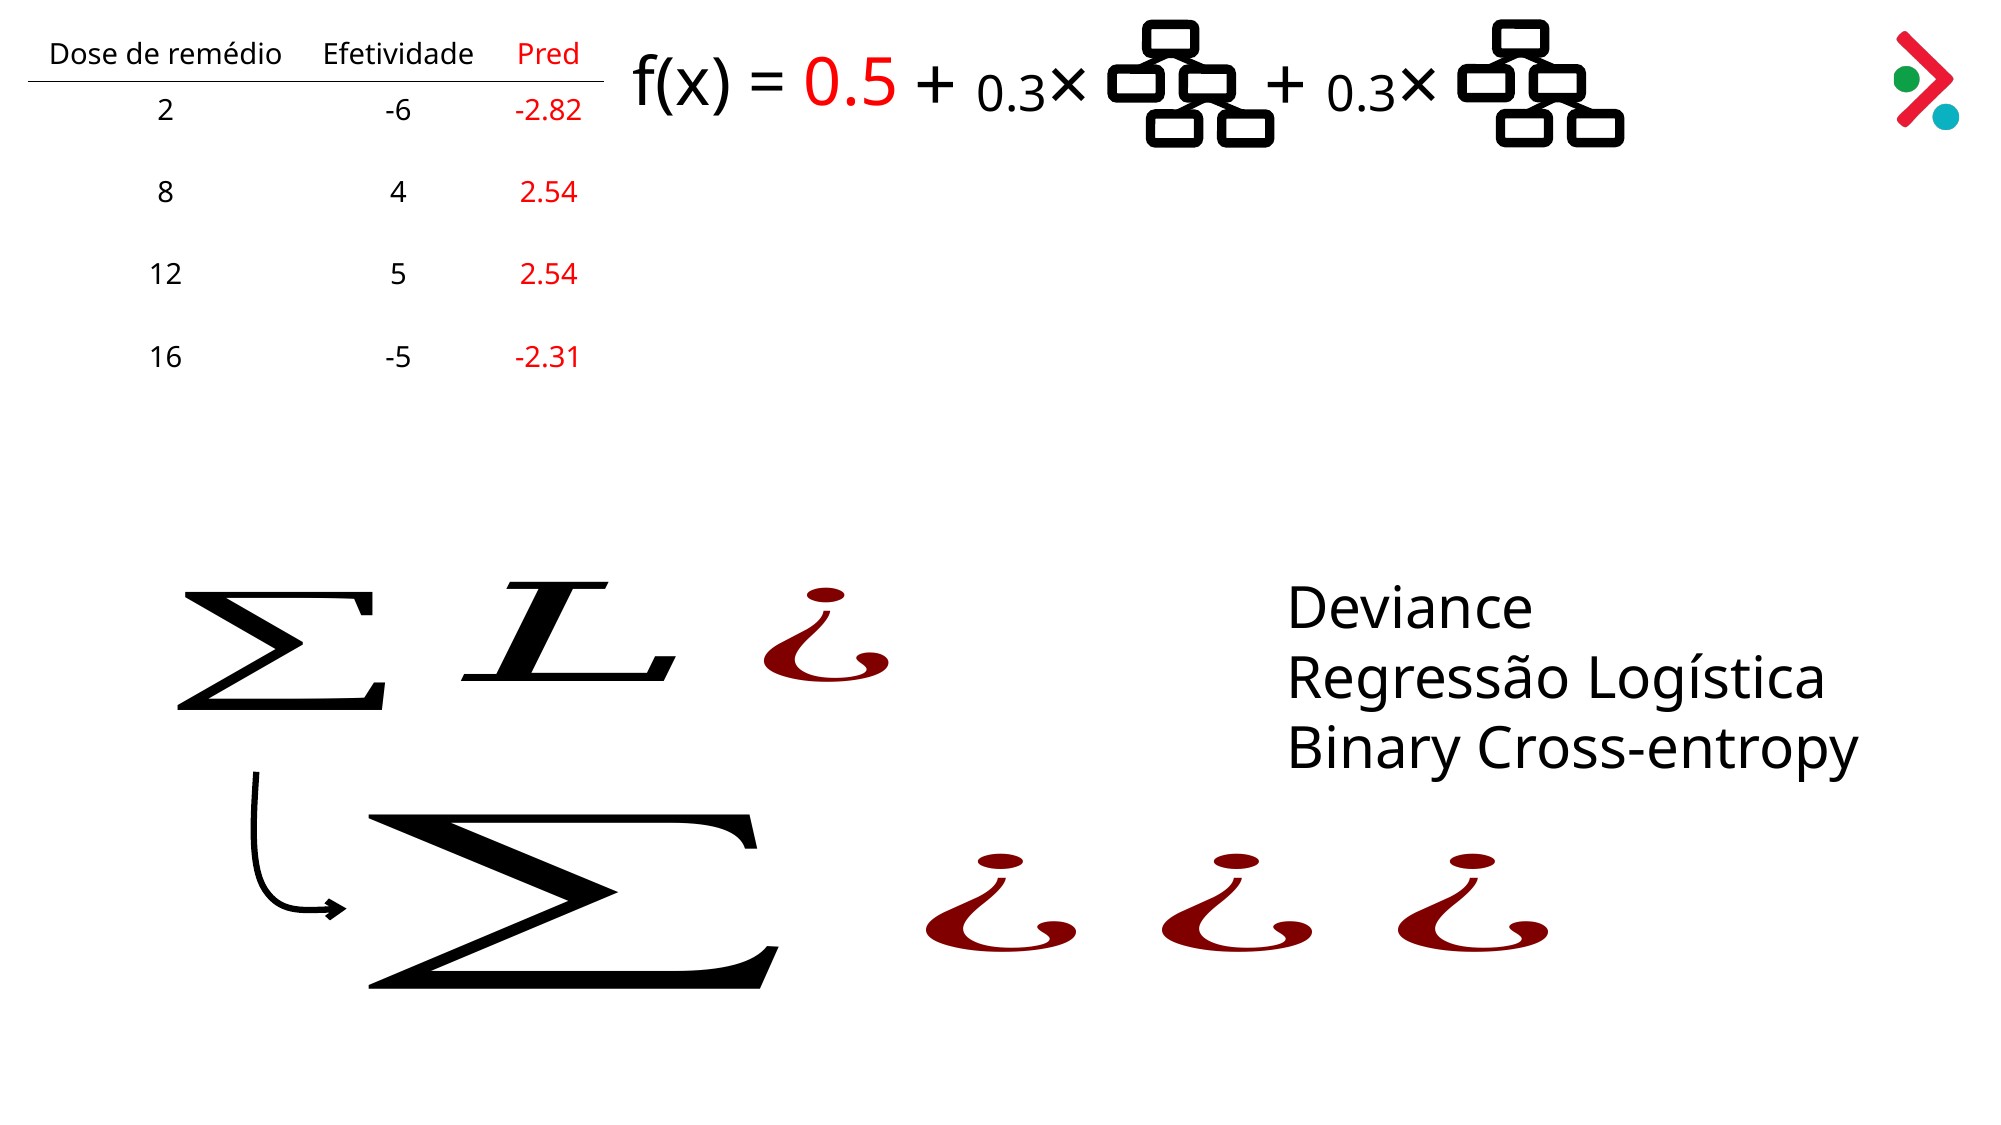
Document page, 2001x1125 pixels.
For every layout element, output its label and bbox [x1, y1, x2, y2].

text_box [0, 0, 2000, 1125]
picture [1893, 0, 1962, 130]
table_cell [28, 82, 604, 411]
table_header [28, 26, 604, 81]
